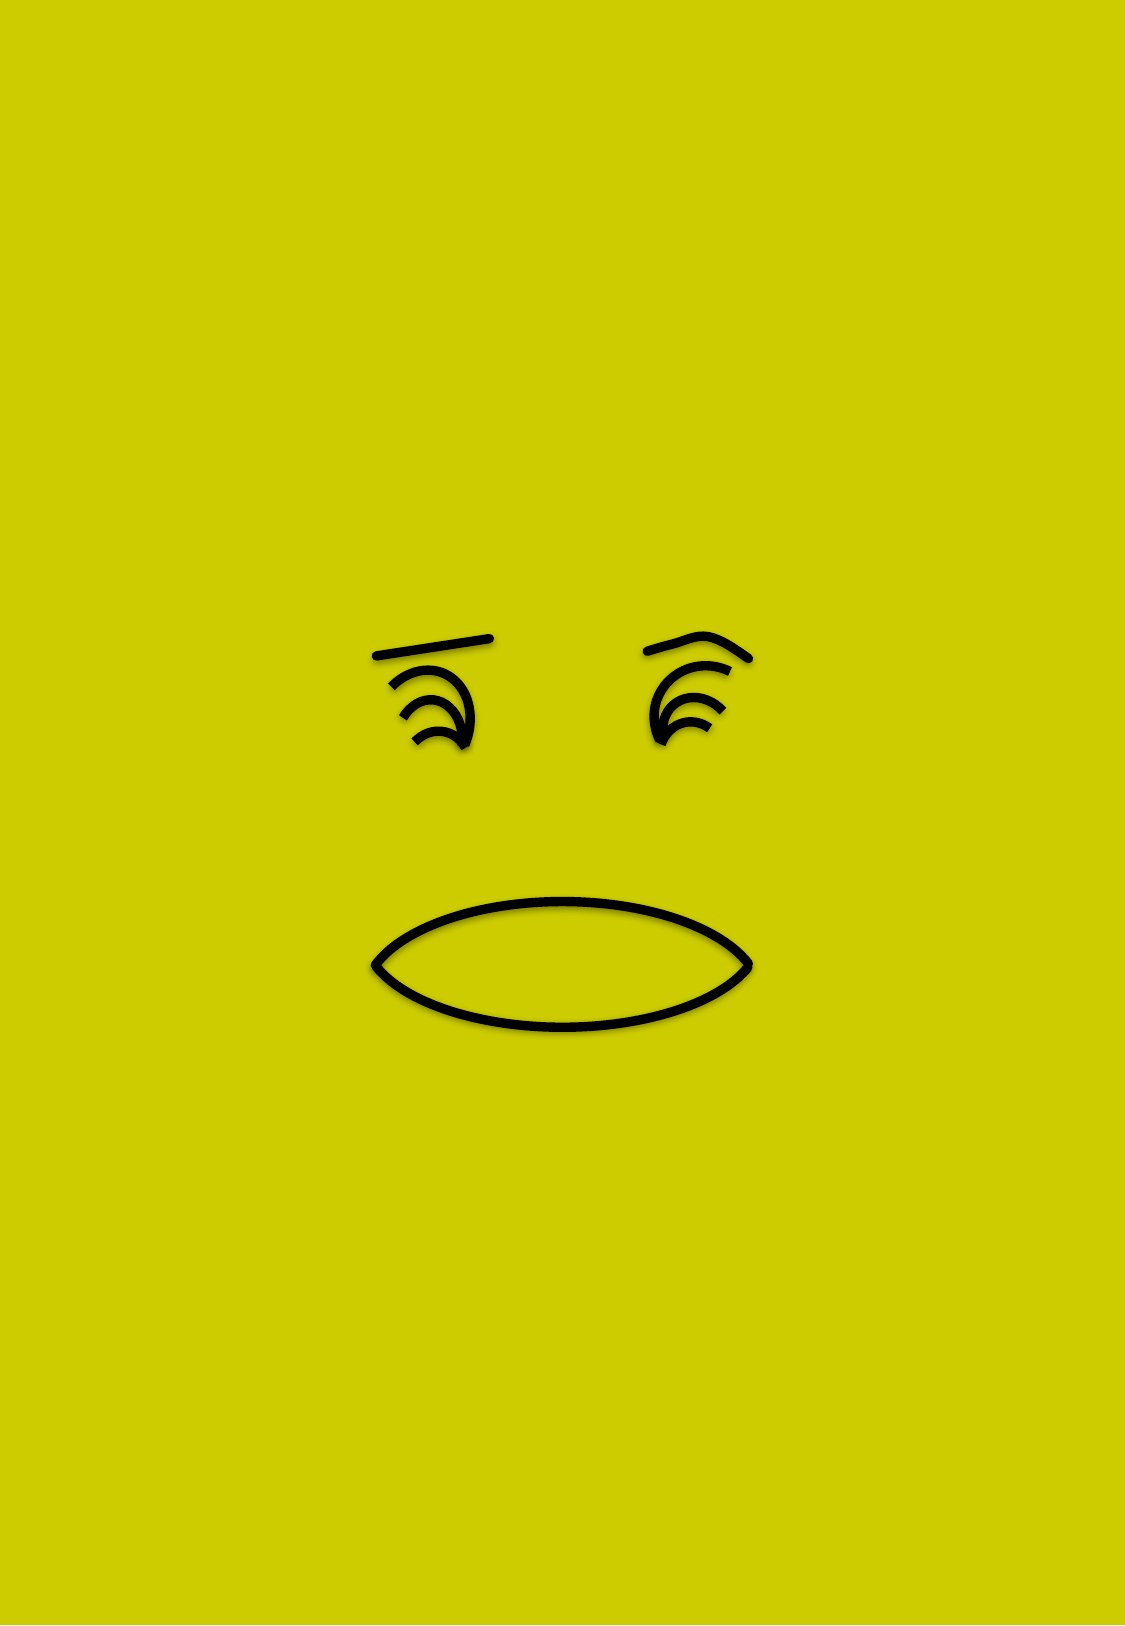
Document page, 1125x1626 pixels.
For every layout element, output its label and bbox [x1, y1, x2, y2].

text_box [373, 665, 760, 807]
text_box [376, 635, 749, 659]
text_box [363, 841, 762, 1093]
